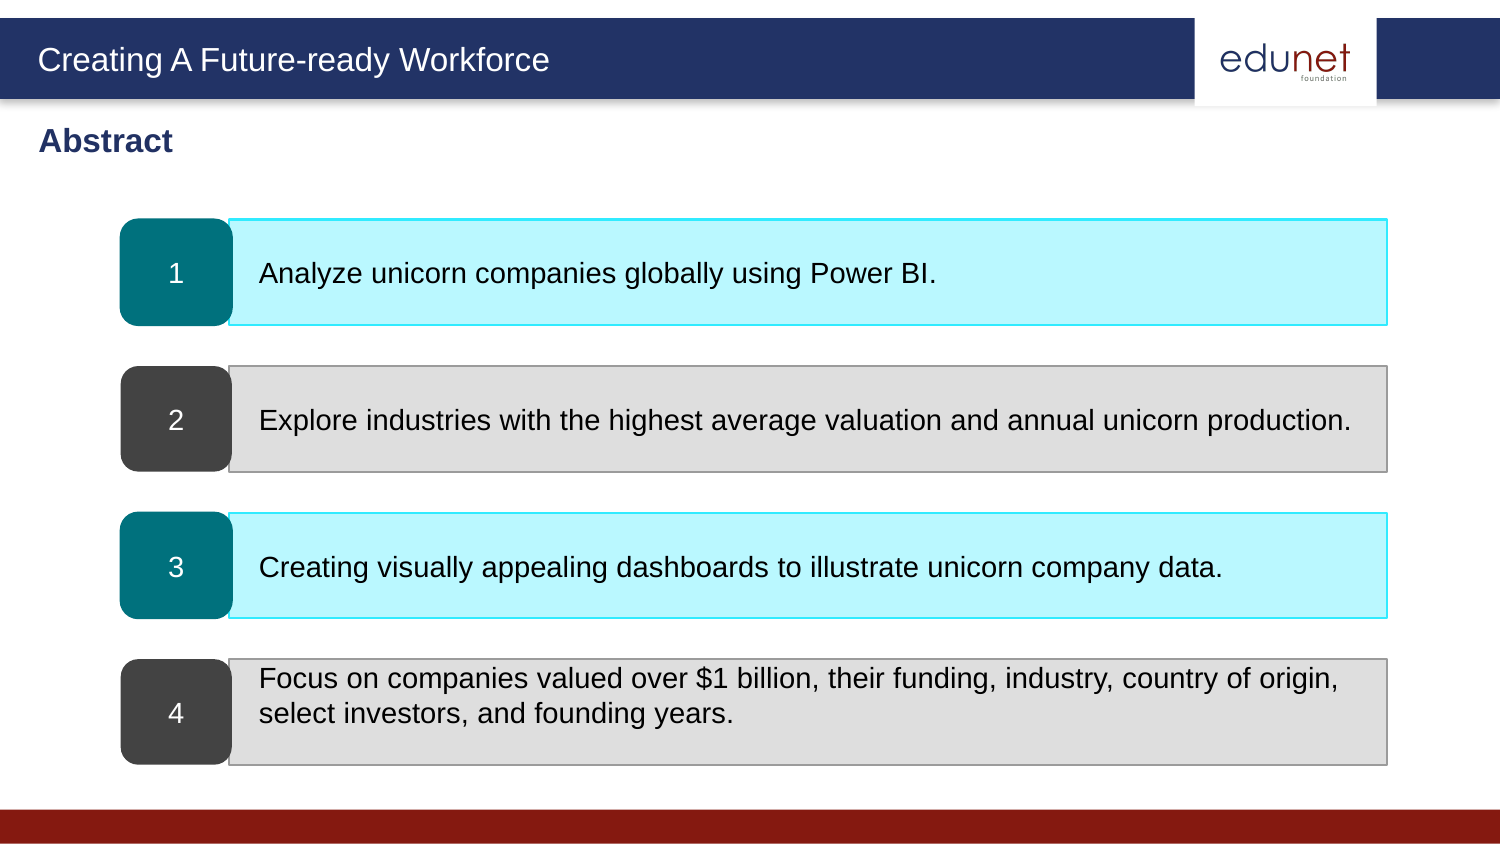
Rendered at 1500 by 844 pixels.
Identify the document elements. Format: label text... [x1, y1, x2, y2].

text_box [120, 219, 1388, 765]
picture [1215, 38, 1356, 86]
text_box Abstract [23, 112, 750, 167]
